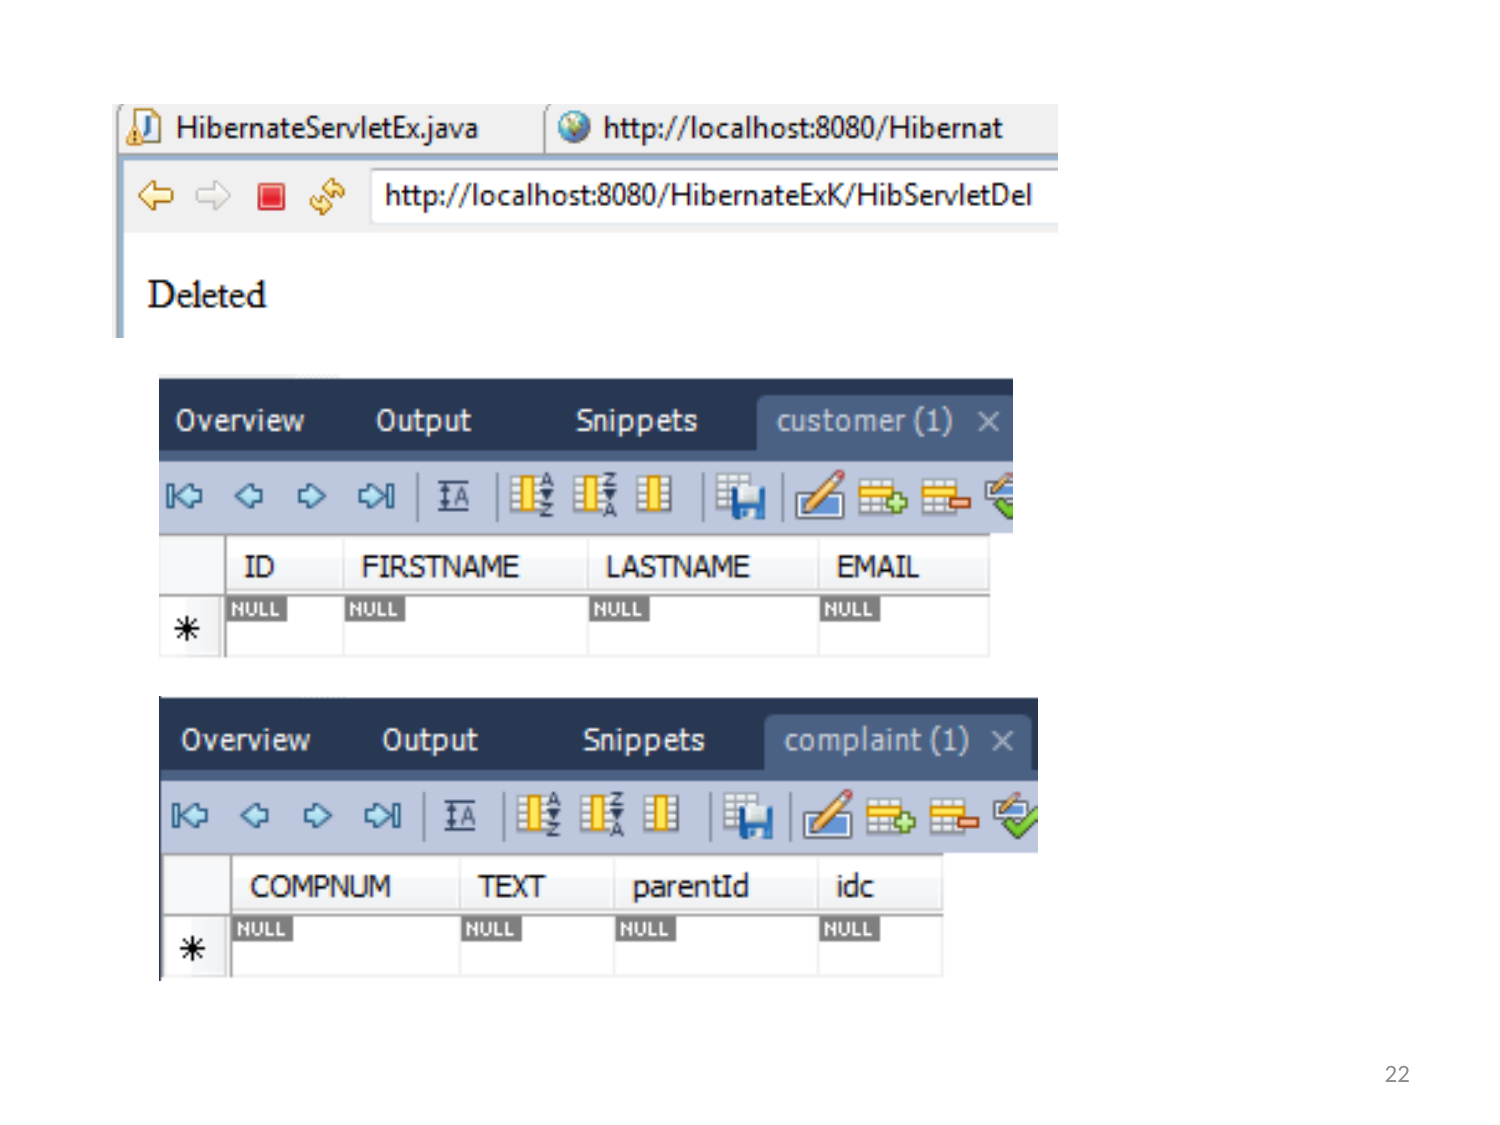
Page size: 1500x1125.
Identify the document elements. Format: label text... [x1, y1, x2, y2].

picture [112, 104, 1058, 338]
picture [159, 374, 1013, 661]
slide_number 22 [1074, 1042, 1425, 1103]
picture [159, 696, 1038, 981]
